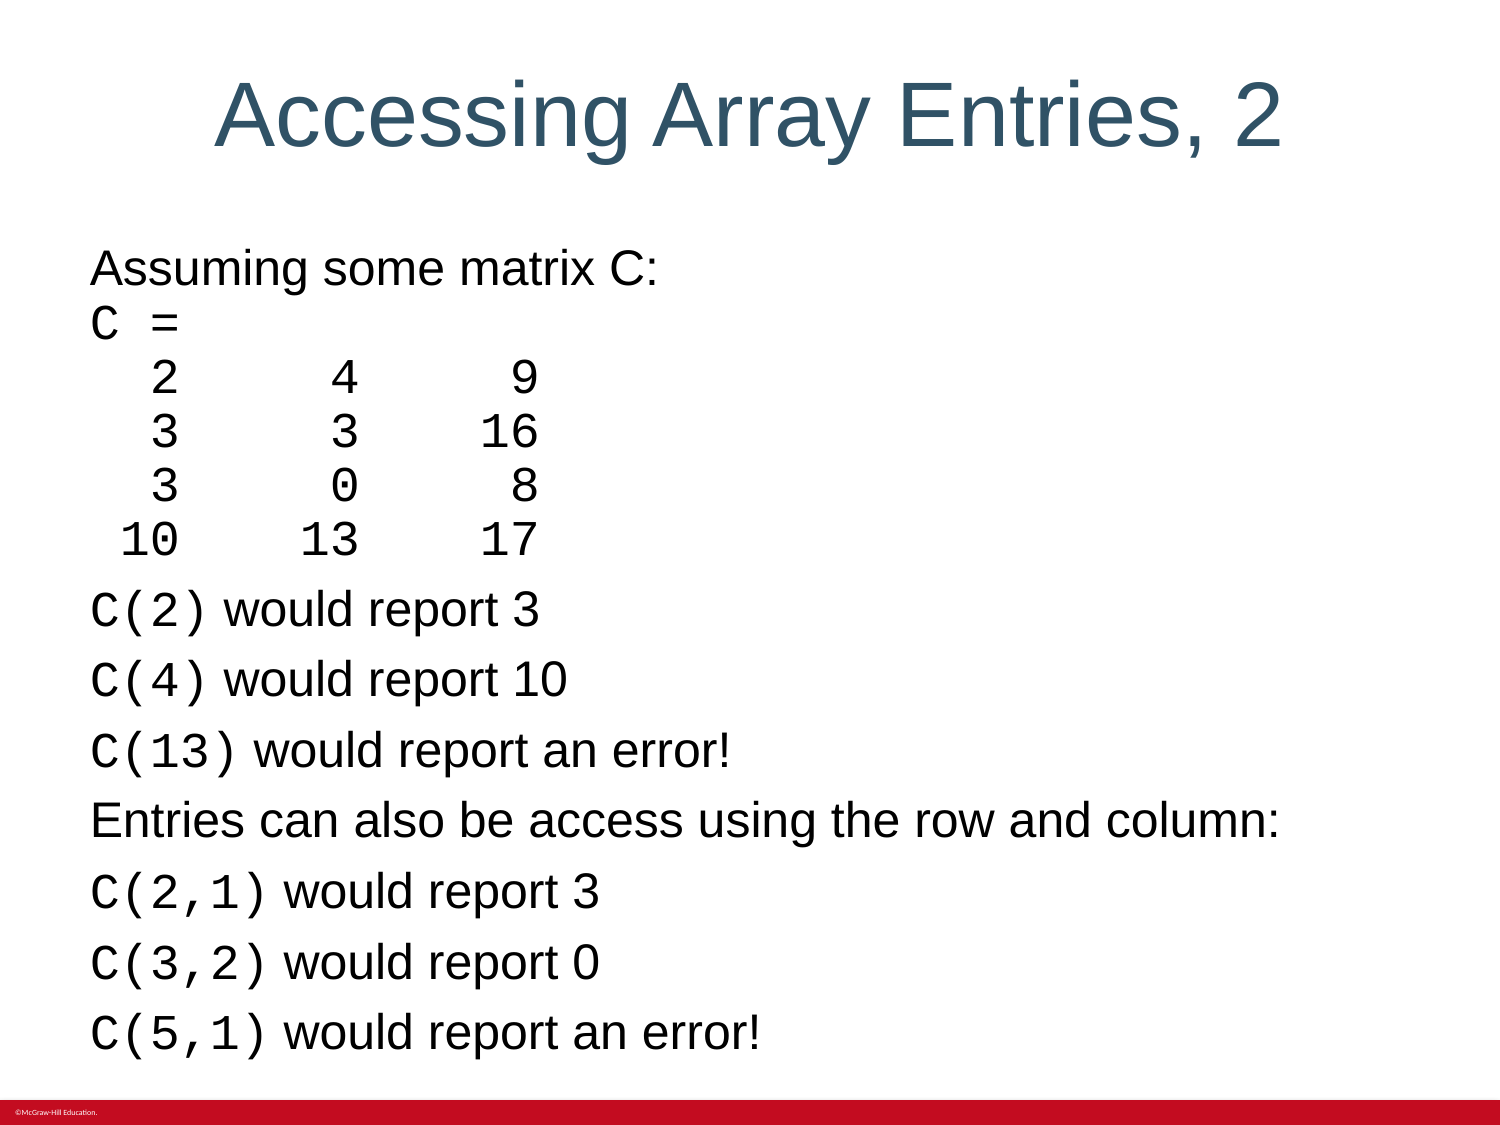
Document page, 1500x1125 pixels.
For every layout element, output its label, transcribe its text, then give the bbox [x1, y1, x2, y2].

title Accessing Array Entries, 2 [0, 12, 1500, 208]
list Assuming some matrix C: C = 2 4 9 3 3 16 3 0 8 10 13 17 C(2) would report 3 C(4) would report 10 C(13) would report an error! Entries can also be access using the row and column: C(2,1) would report 3 C(3,2) would report 0 C(5,1) would report an error! [75, 234, 1425, 1075]
